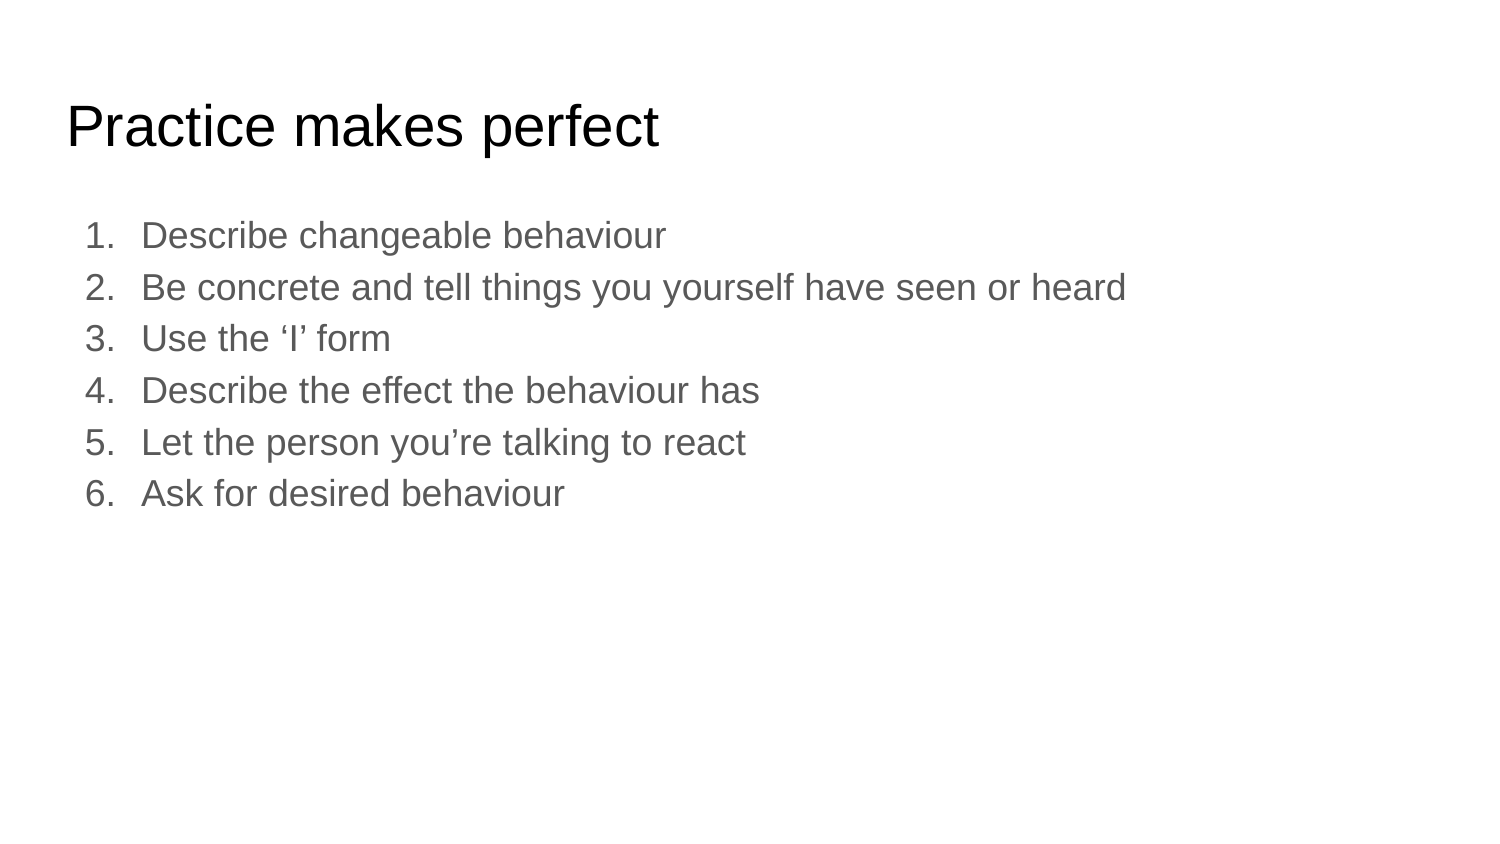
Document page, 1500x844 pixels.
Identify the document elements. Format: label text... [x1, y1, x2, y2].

list Describe changeable behaviour Be concrete and tell things you yourself have seen or heard Use the ‘I’ form Describe the effect the behaviour has Let the person you’re talking to react Ask for desired behaviour [51, 189, 1449, 750]
title Practice makes perfect [51, 72, 1449, 167]
